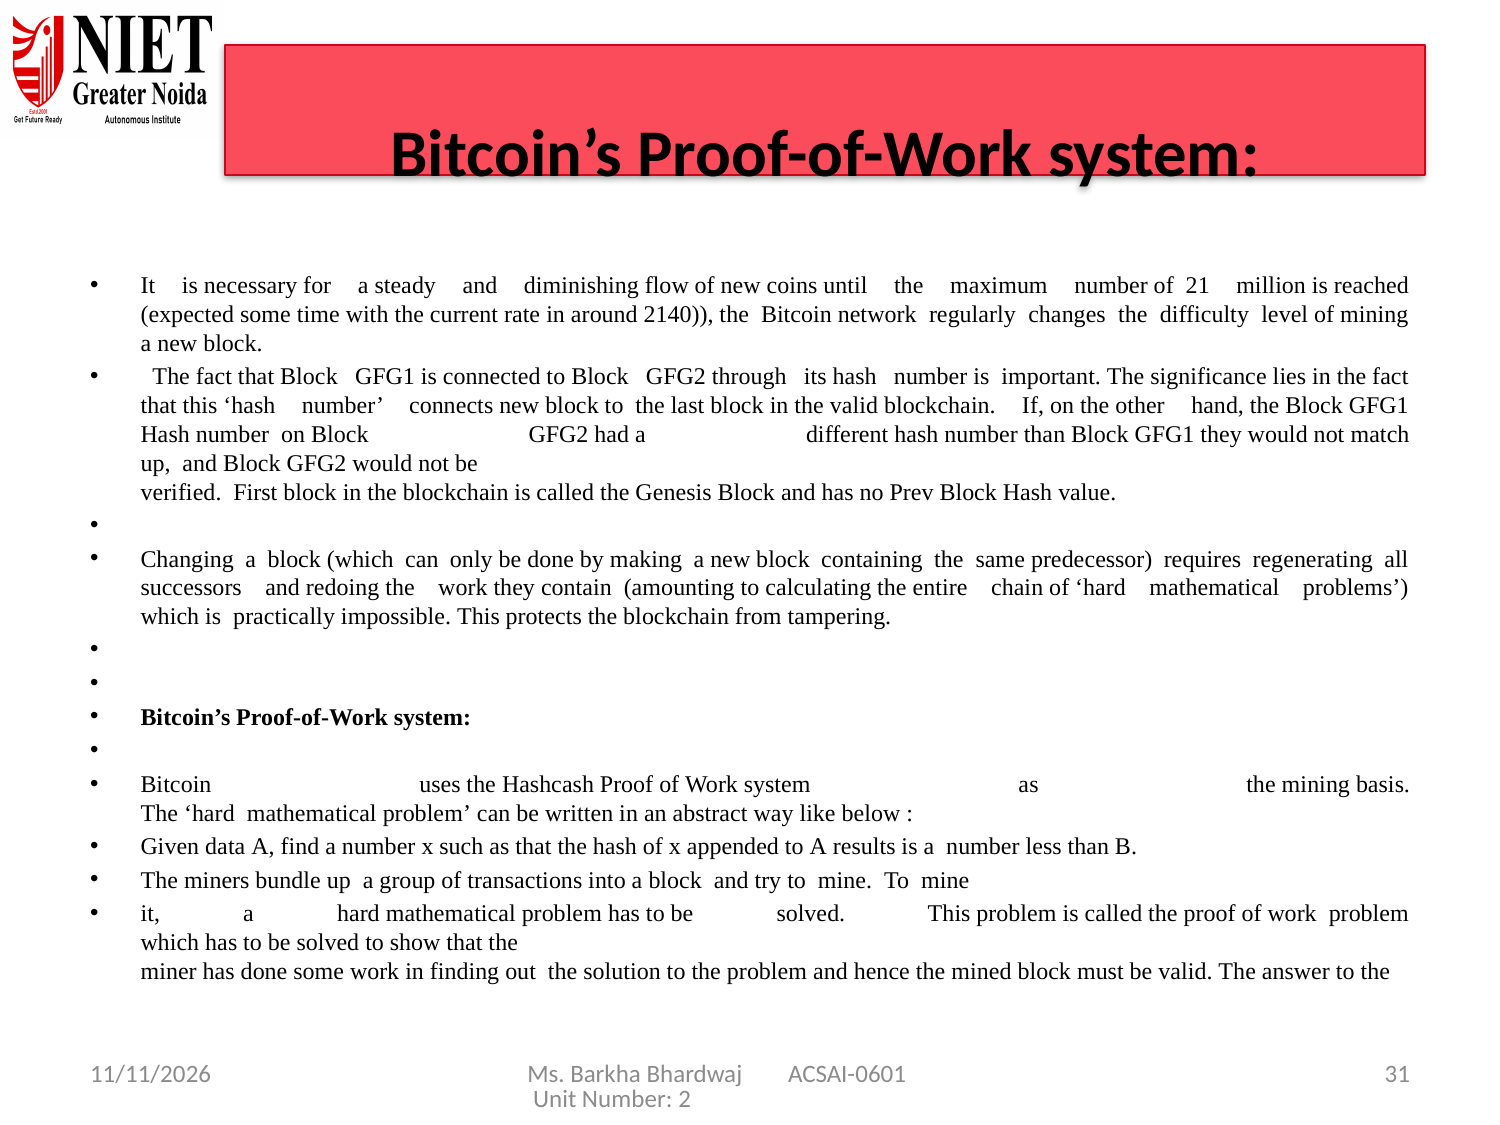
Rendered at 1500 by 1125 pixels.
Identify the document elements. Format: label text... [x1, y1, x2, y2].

list It is necessary for a steady and diminishing flow of new coins until the maximum number of 21 million is reached (expected some time with the current rate in around 2140)), the Bitcoin network regularly changes the difficulty level of mining a new block.​ The fact that Block GFG1 is connected to Block GFG2 through its hash number is important. The significance lies in the fact that this ‘hash number’ connects new block to the last block in the valid blockchain. If, on the other hand, the Block GFG1 Hash number on Block GFG2 had a different hash number than Block GFG1 they would not match up, and Block GFG2 would not be verified. First block in the blockchain is called the Genesis Block and has no Prev Block Hash value.​ ​ Changing a block (which can only be done by making a new block containing the same predecessor) requires regenerating all successors and redoing the work they contain (amounting to calculating the entire chain of ‘hard mathematical problems’) which is practically impossible. This protects the blockchain from tampering.​ ​ ​ Bitcoin’s Proof-of-Work system:​ ​ Bitcoin uses the Hashcash Proof of Work system as the mining basis. The ‘hard mathematical problem’ can be written in an abstract way like below :​ Given data A, find a number x such as that the hash of x appended to A results is a number less than B.​ The miners bundle up a group of transactions into a block and try to mine. To mine​ it, a hard mathematical problem has to be solved. This problem is called the proof of work problem which has to be solved to show that the miner has done some work in finding out the solution to the problem and hence the mined block must be valid. The answer to the​ [75, 262, 1425, 1005]
title Bitcoin’s Proof-of-Work system:​ [224, 44, 1426, 176]
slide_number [75, 1042, 425, 1103]
picture [0, 1, 225, 139]
footer Ms. Barkha Bhardwaj ACSAI-0601 Unit Number: 2 [512, 1042, 988, 1103]
slide_number 31 [1074, 1042, 1425, 1103]
